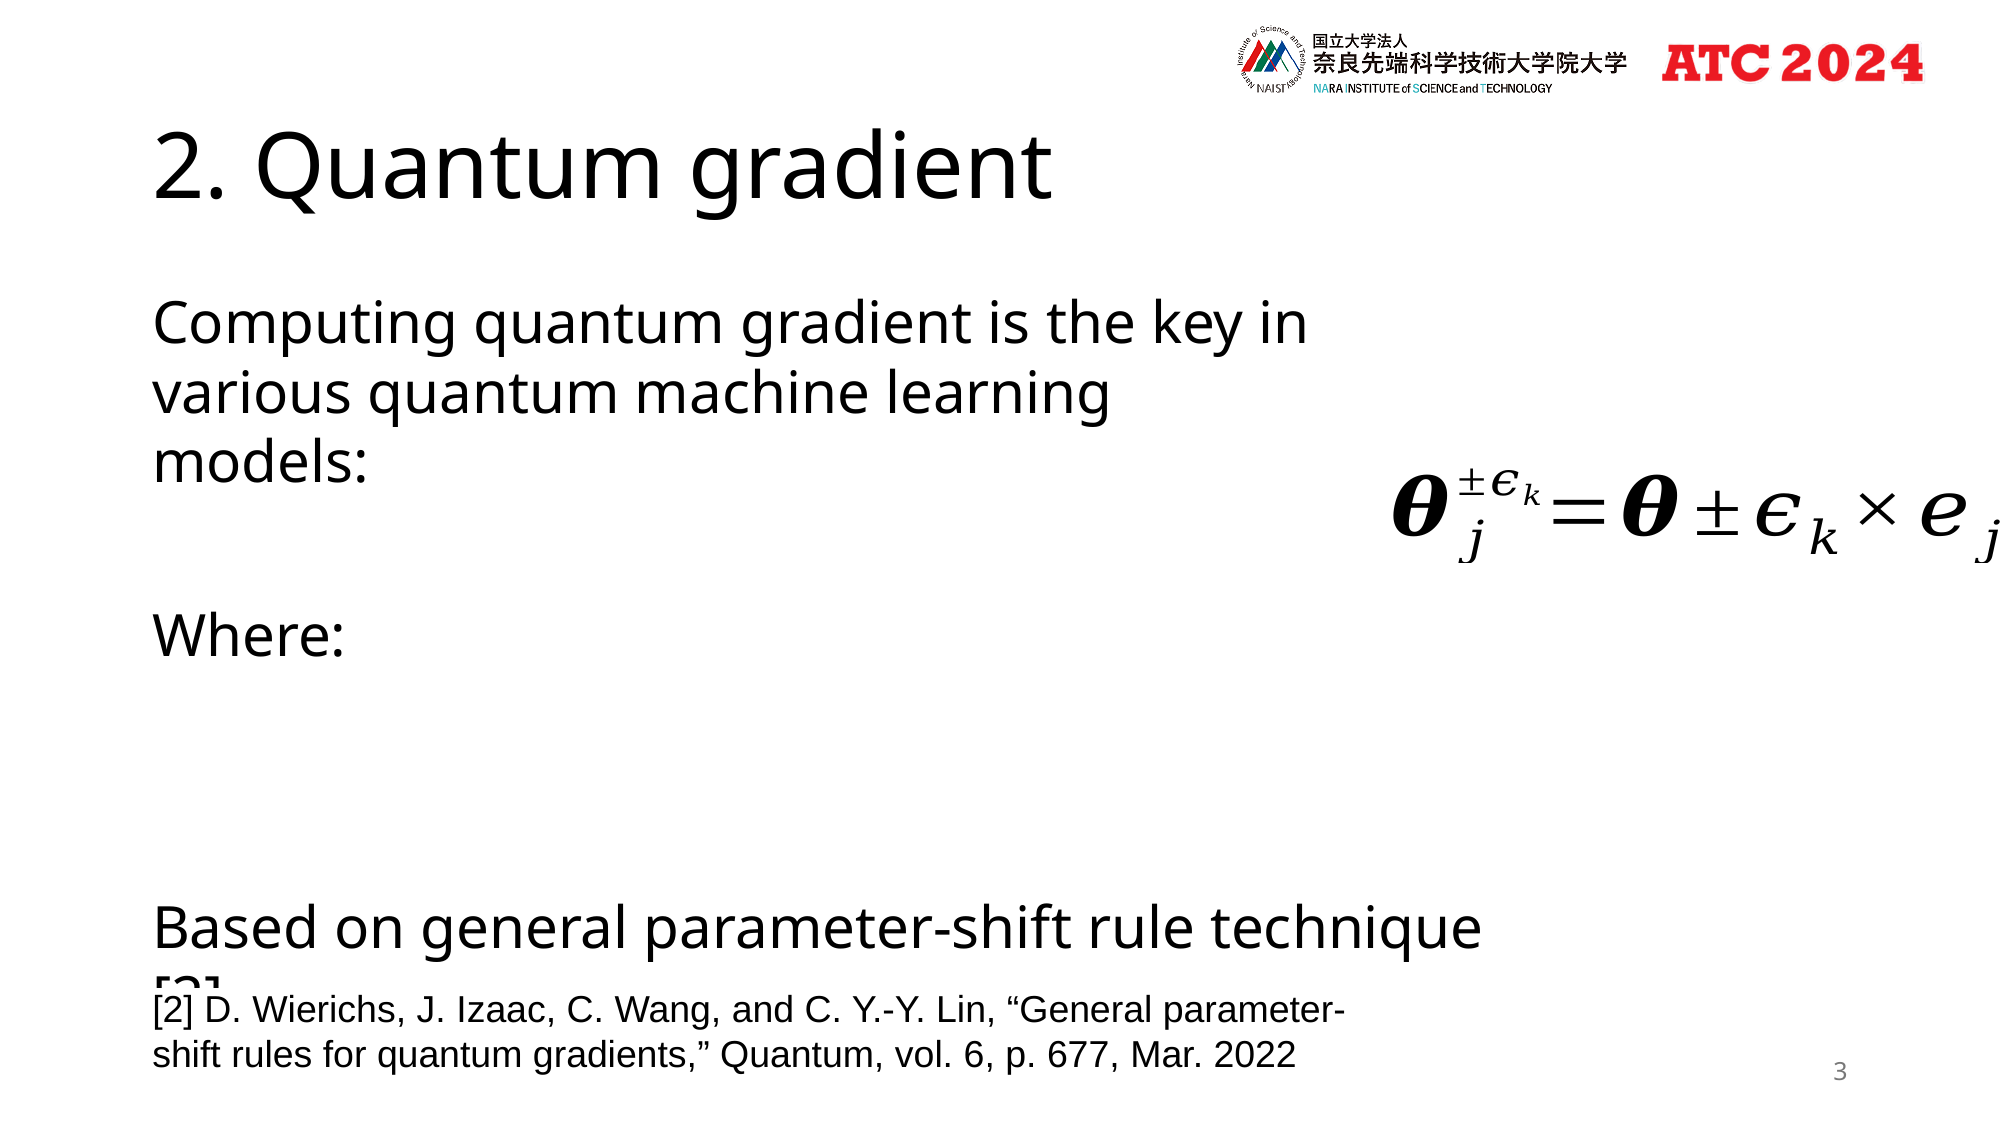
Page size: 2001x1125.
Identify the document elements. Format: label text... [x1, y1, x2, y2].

text_box Based on general parameter-shift rule technique [2] [137, 882, 1575, 977]
picture [1231, 23, 1633, 59]
title 2. Quantum gradient [137, 59, 1863, 278]
text_box [2] D. Wierichs, J. Izaac, C. Wang, and C. Y.-Y. Lin, “General parameter- shift rules for quantum gradients,” Quantum, vol. 6, p. 677, Mar. 2022 [137, 977, 1787, 1083]
slide_number 3 [1412, 1042, 1863, 1103]
picture [1651, 37, 1933, 90]
text_box Computing quantum gradient is the key in various quantum machine learning models: [137, 277, 1327, 502]
